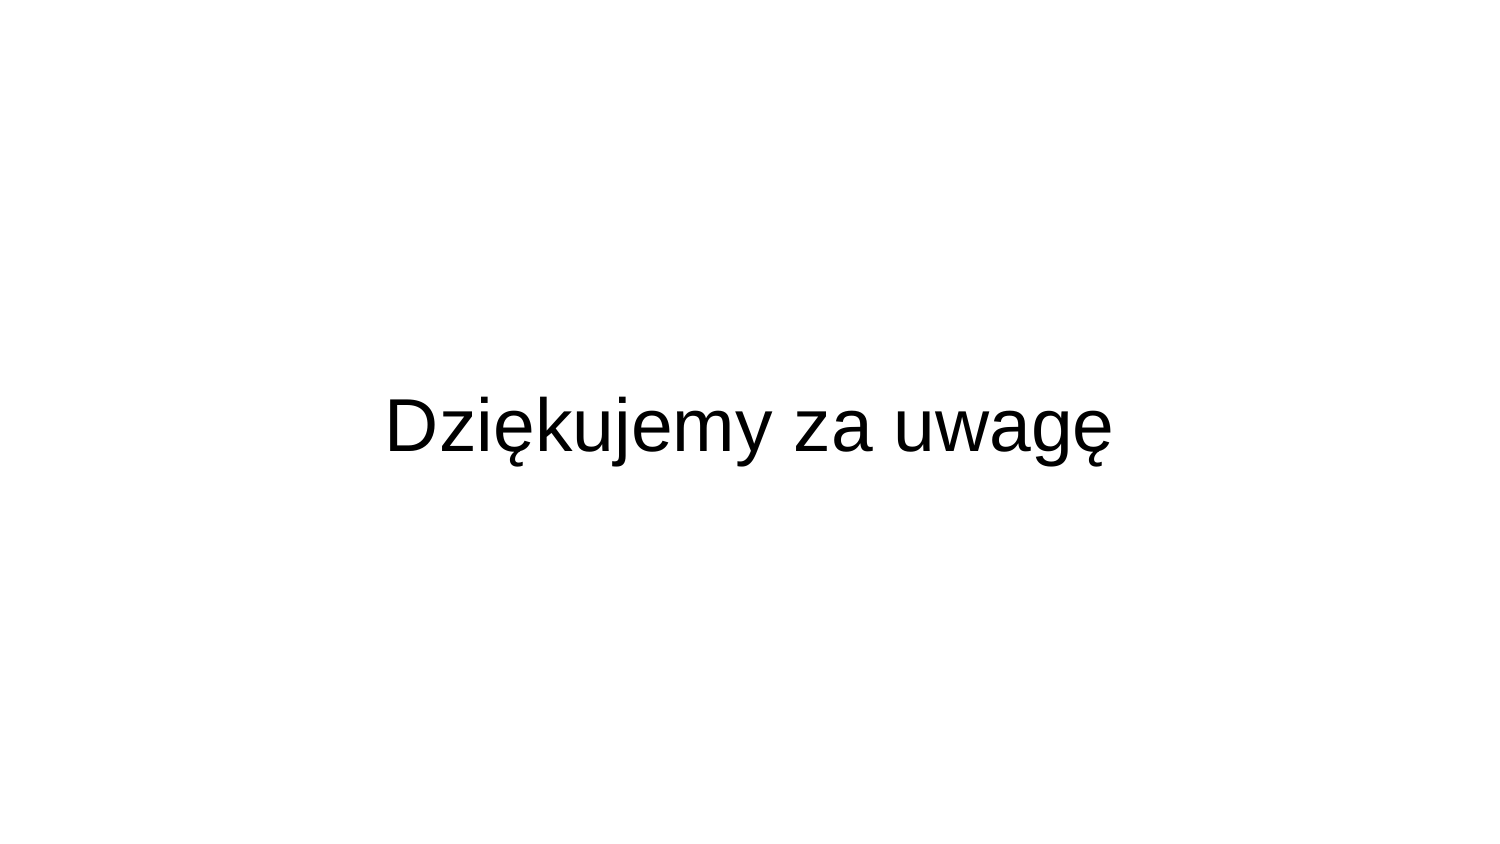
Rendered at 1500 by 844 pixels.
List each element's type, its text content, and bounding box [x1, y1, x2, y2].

title Dziękujemy za uwagę [51, 352, 1449, 491]
